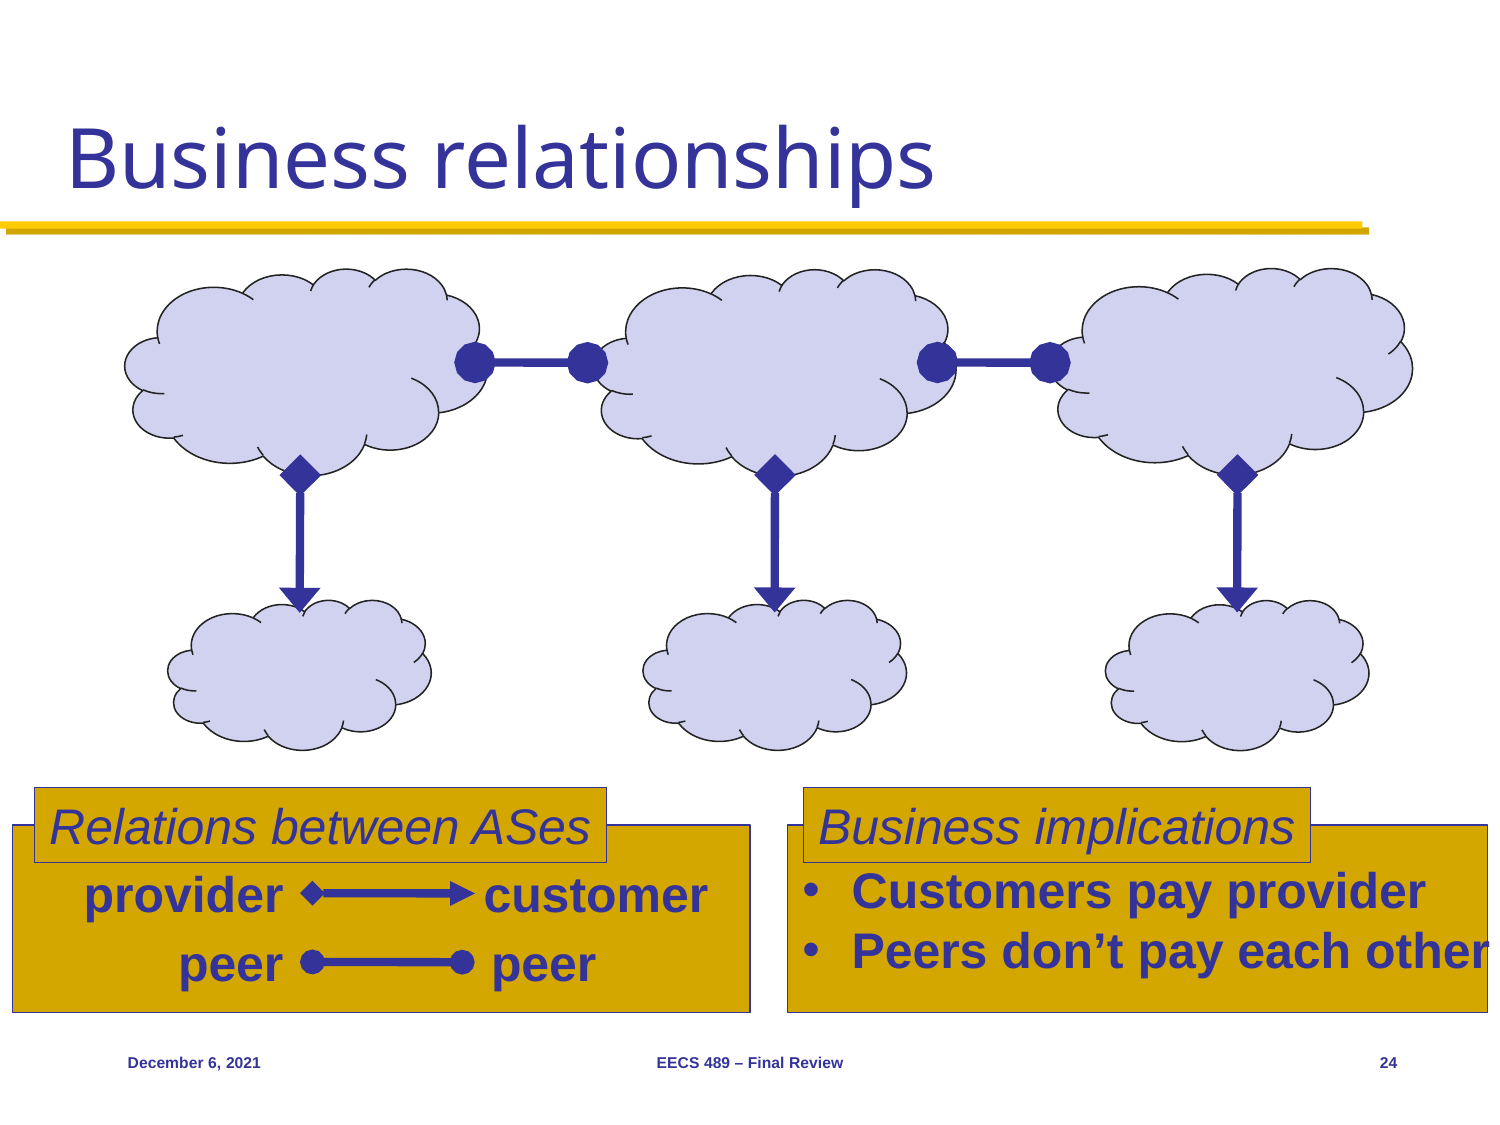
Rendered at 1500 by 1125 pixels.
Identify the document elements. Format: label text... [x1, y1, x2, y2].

text_box Relations between ASes [34, 787, 607, 863]
title Business relationships [49, 24, 1451, 213]
text_box peer [476, 931, 612, 999]
text_box Business implications [803, 787, 1311, 863]
text_box peer [163, 931, 299, 999]
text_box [124, 267, 1413, 751]
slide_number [112, 1024, 426, 1101]
text_box Customers pay provider Peers don’t pay each other [787, 825, 1488, 1013]
slide_number 24 [1312, 1024, 1413, 1101]
text_box customer [468, 855, 724, 931]
text_box provider [68, 863, 299, 931]
footer EECS 489 – Final Review [512, 1024, 988, 1101]
text_box [12, 825, 750, 1013]
